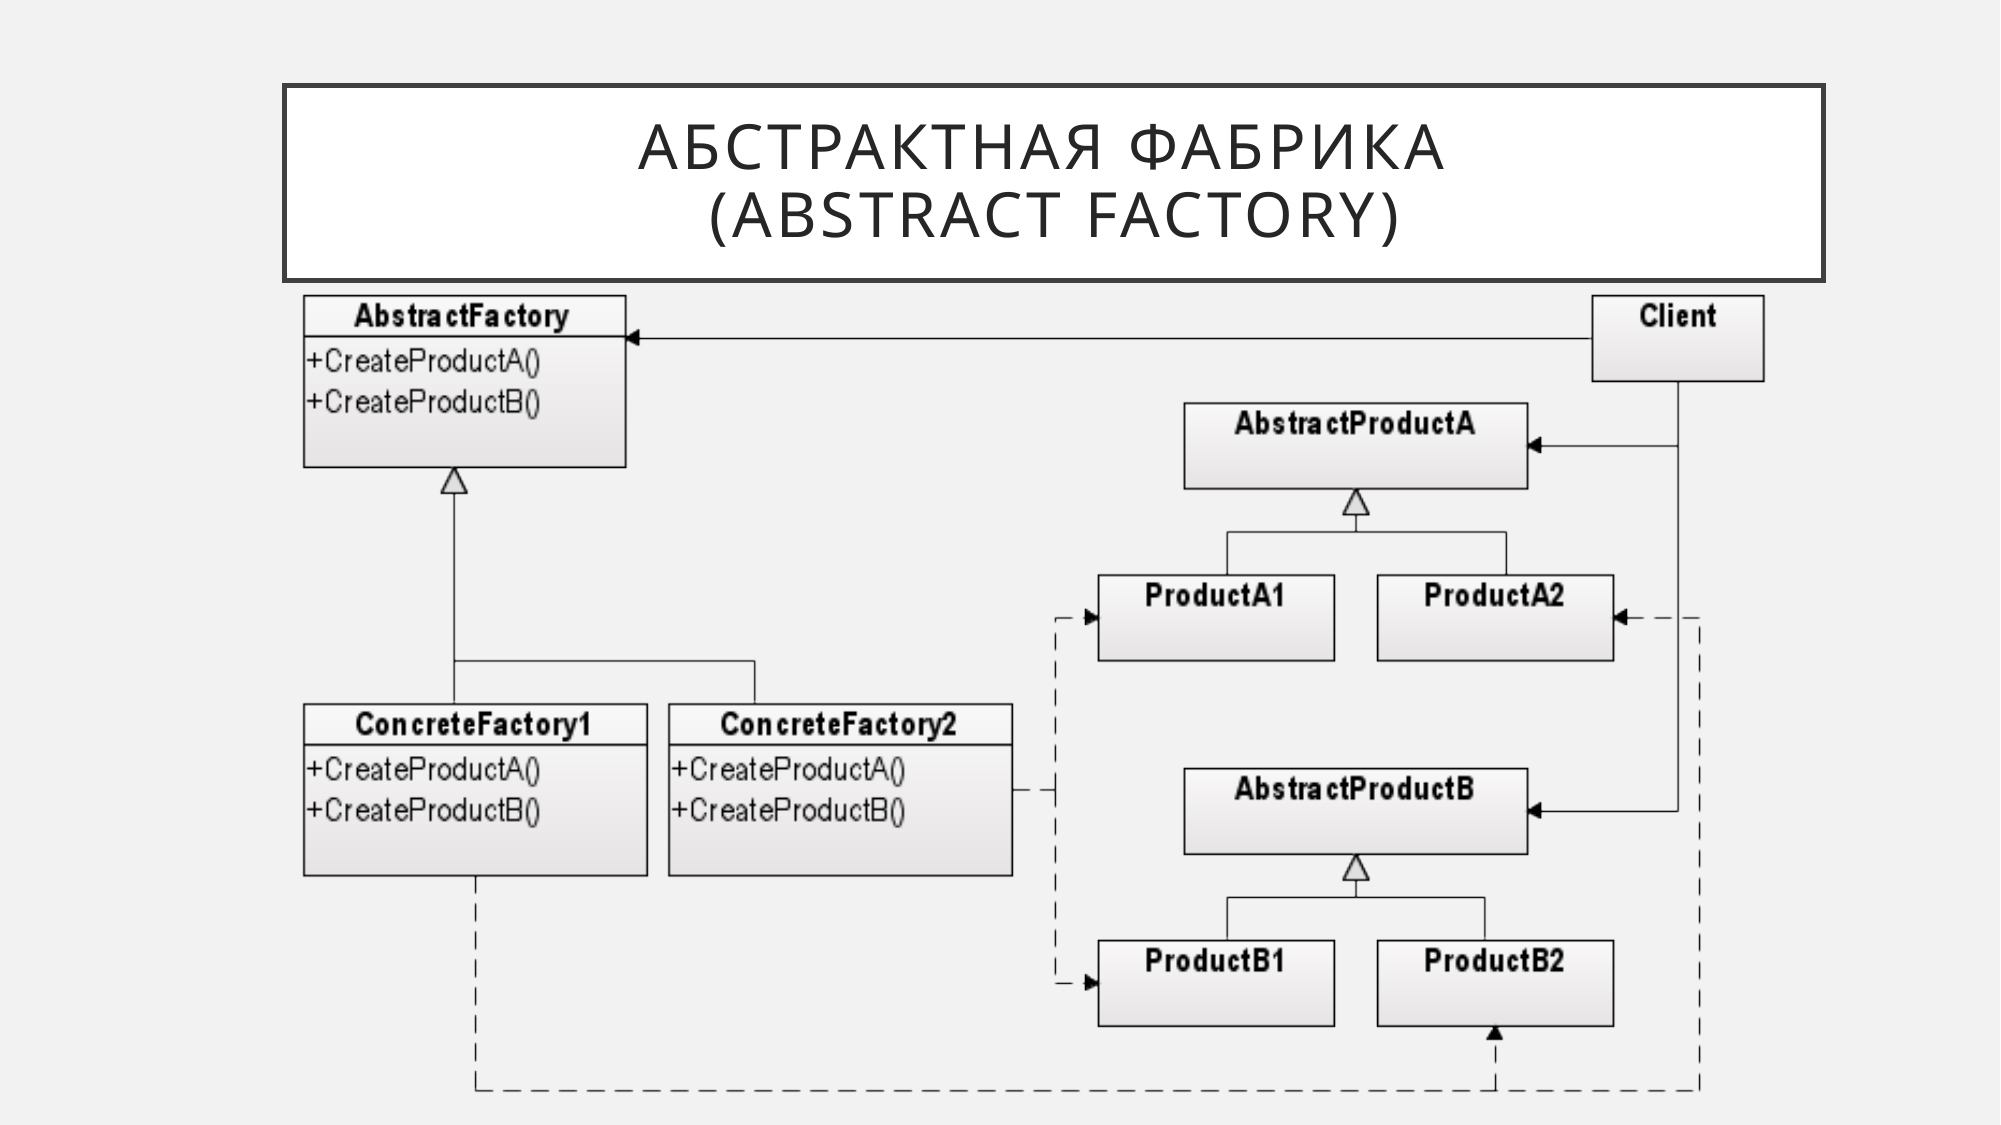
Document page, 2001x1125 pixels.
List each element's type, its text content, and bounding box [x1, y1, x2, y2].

title Абстрактная фабрика (Abstract factory) [282, 83, 1826, 283]
picture [284, 280, 1785, 1114]
